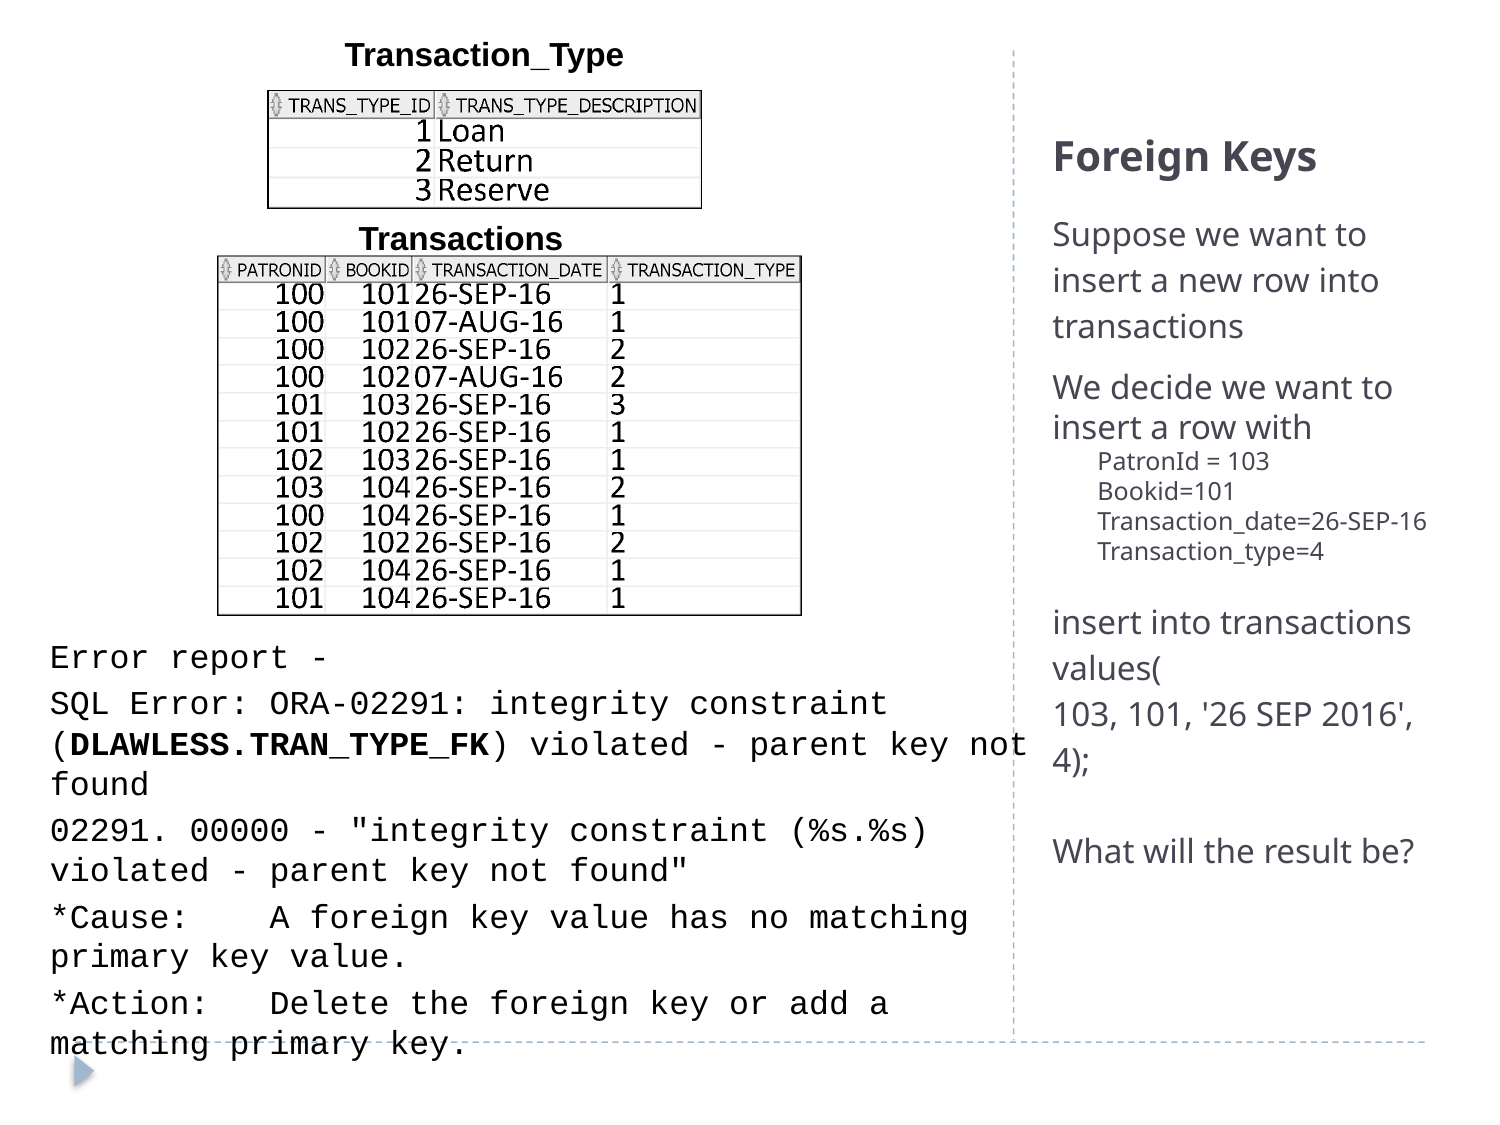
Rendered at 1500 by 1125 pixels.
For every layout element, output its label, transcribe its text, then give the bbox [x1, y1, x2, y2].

text_box Transaction_Type [134, 25, 835, 80]
picture [267, 86, 702, 211]
title Foreign Keys [1037, 50, 1450, 188]
text_box Transactions [110, 210, 811, 265]
text_box Error report - SQL Error: ORA-02291: integrity constraint (DLAWLESS.TRAN_TYPE_FK) violated - parent key not found 02291. 00000 - "integrity constraint (%s.%s) violated - parent key not found" *Cause: A foreign key value has no matching primary key value. *Action: Delete the foreign key or add a matching primary key. [34, 627, 1057, 1069]
list Suppose we want to insert a new row into transactions We decide we want to insert a row with PatronId = 103 Bookid=101 Transaction_date=26-SEP-16 Transaction_type=4 insert into transactions values( 103, 101, '26 SEP 2016', 4); What will the result be? [1037, 200, 1450, 995]
picture [207, 247, 812, 622]
